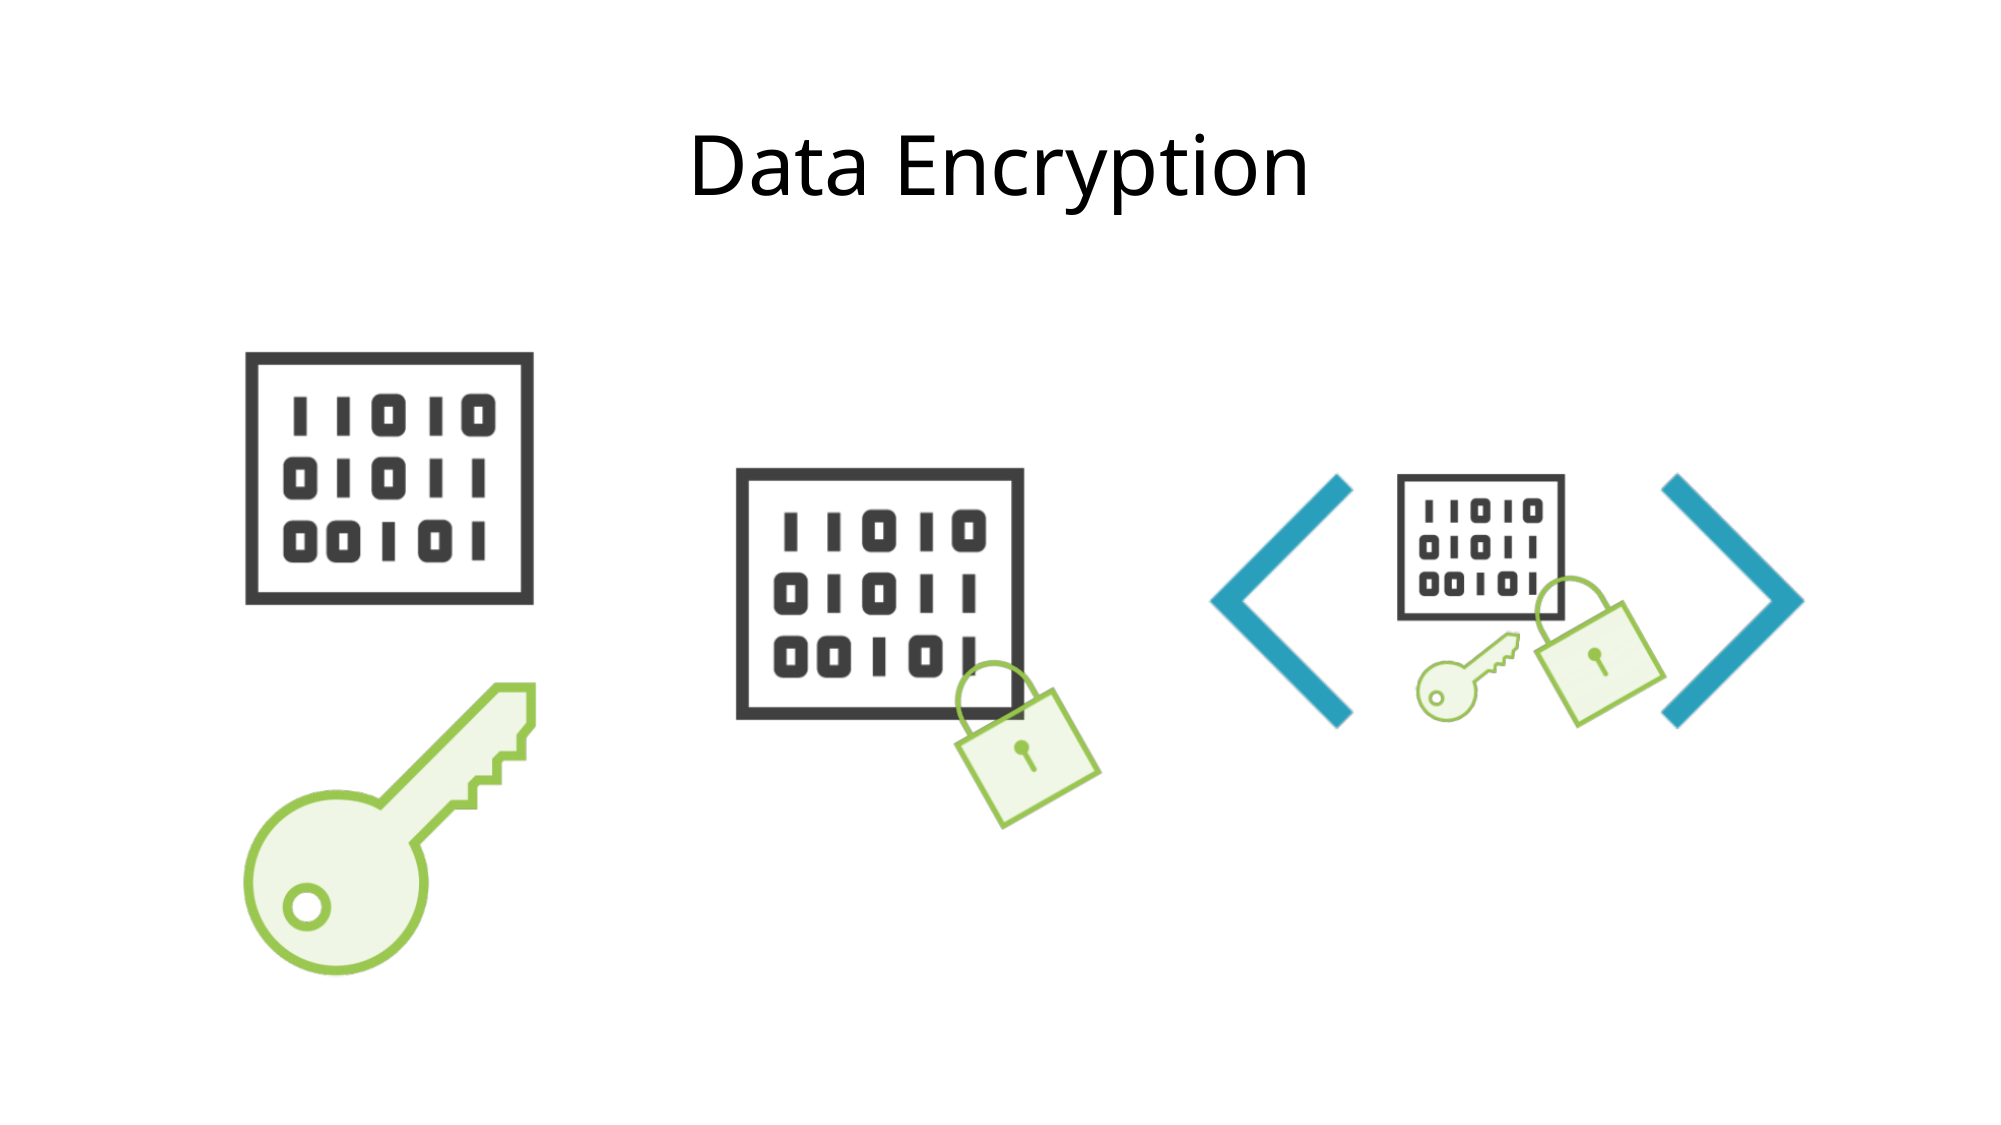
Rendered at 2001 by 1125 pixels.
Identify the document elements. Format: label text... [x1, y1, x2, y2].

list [155, 299, 1844, 1014]
title Data Encryption [137, 59, 1863, 278]
